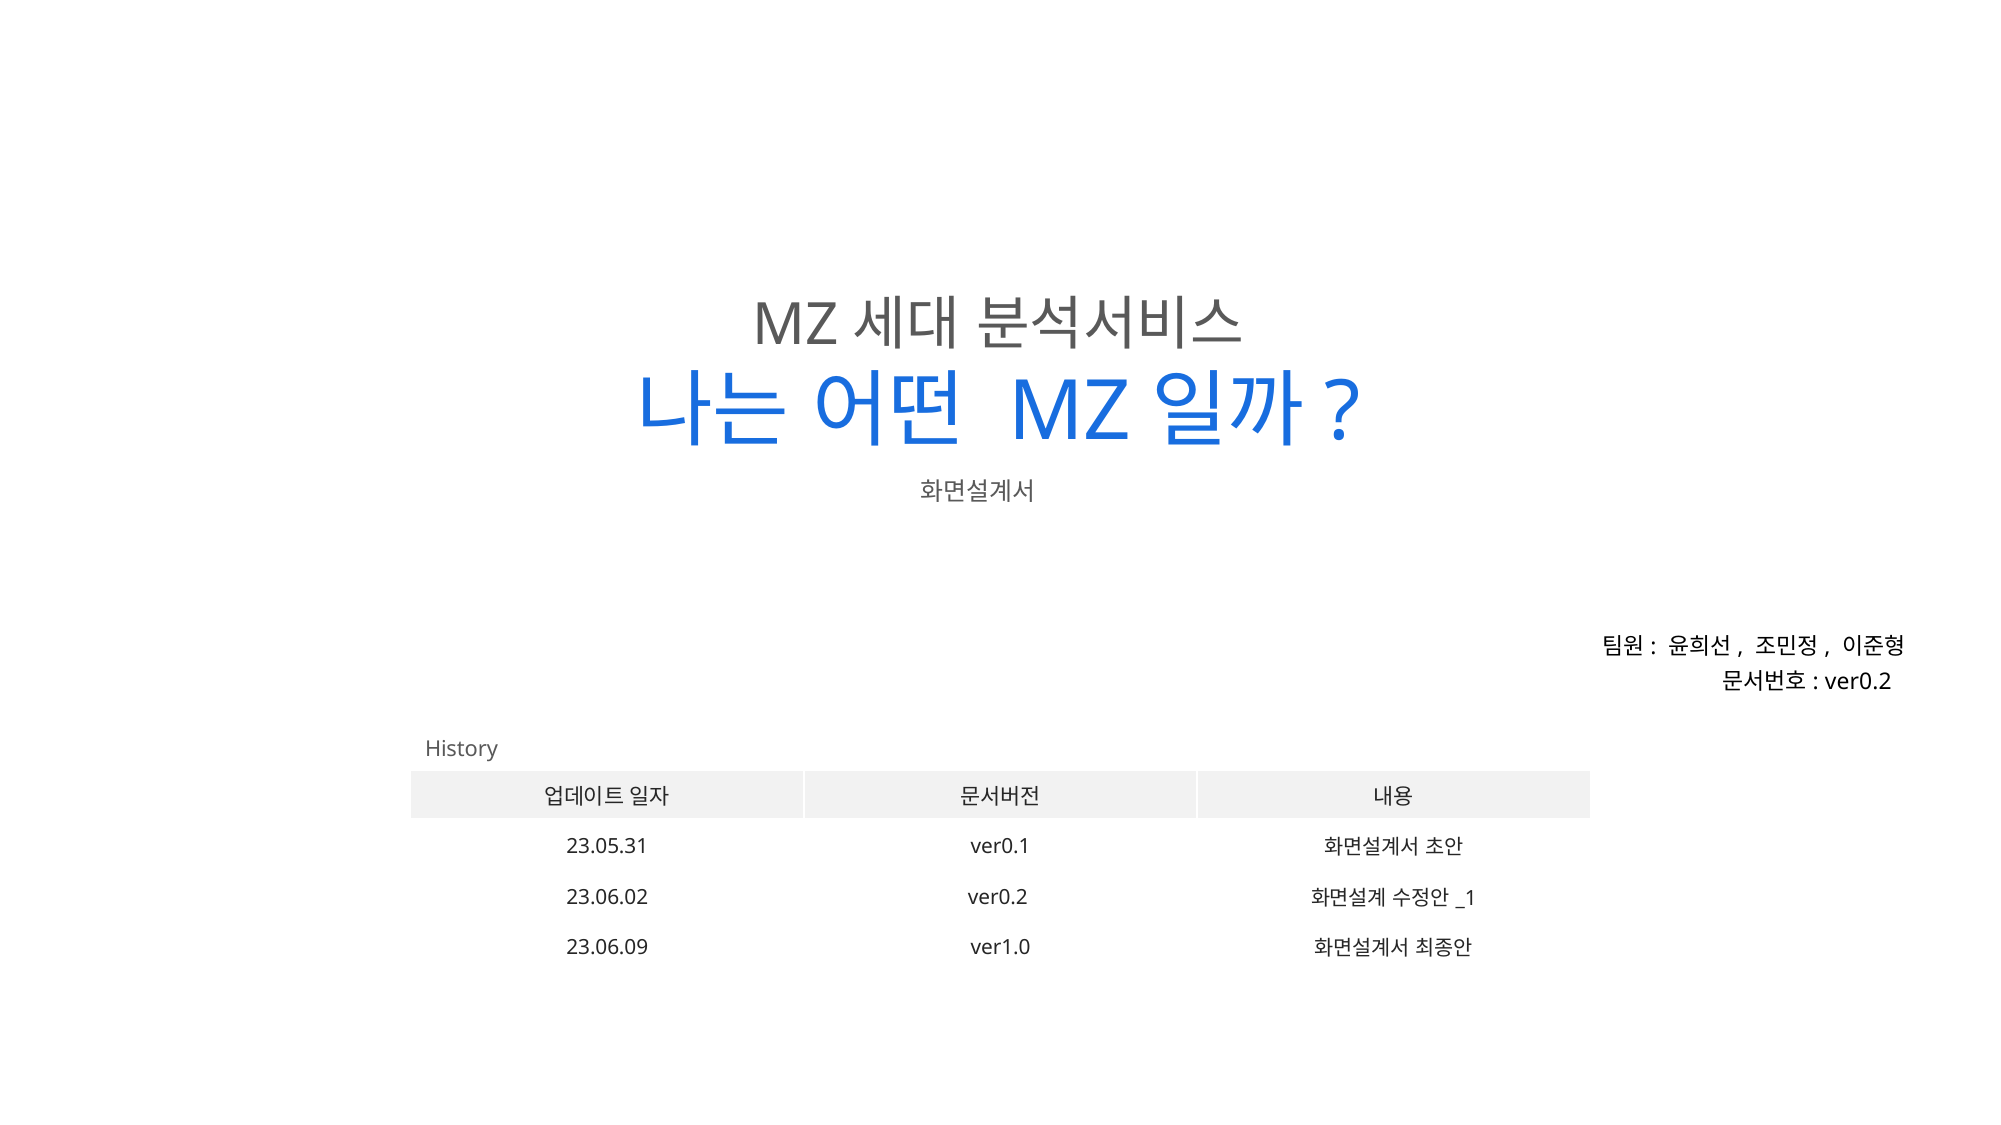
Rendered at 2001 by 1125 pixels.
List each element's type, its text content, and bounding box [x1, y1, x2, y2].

table_cell 23.06.02 [411, 872, 803, 920]
table_header 내용 [1198, 771, 1590, 818]
table_cell 화면설계 수정안_1 [1198, 872, 1590, 920]
table_cell 화면설계서 초안 [1198, 823, 1590, 870]
table_cell ver1.0 [805, 922, 1196, 971]
text_box 화면설계서 [905, 467, 1051, 513]
text_box History [410, 727, 513, 769]
table_header 문서버전 [805, 771, 1196, 818]
table_cell ver0.1 [805, 823, 1196, 870]
text_box MZ세대 분석서비스 나는 어떤 MZ일까? [621, 278, 1376, 464]
table_header 업데이트 일자 [411, 771, 803, 818]
table_cell 화면설계서 최종안 [1198, 922, 1590, 971]
table_cell 23.05.31 [411, 823, 803, 870]
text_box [1604, 624, 1904, 703]
table_cell ver0.2 [805, 872, 1196, 920]
table_cell 23.06.09 [411, 922, 803, 971]
